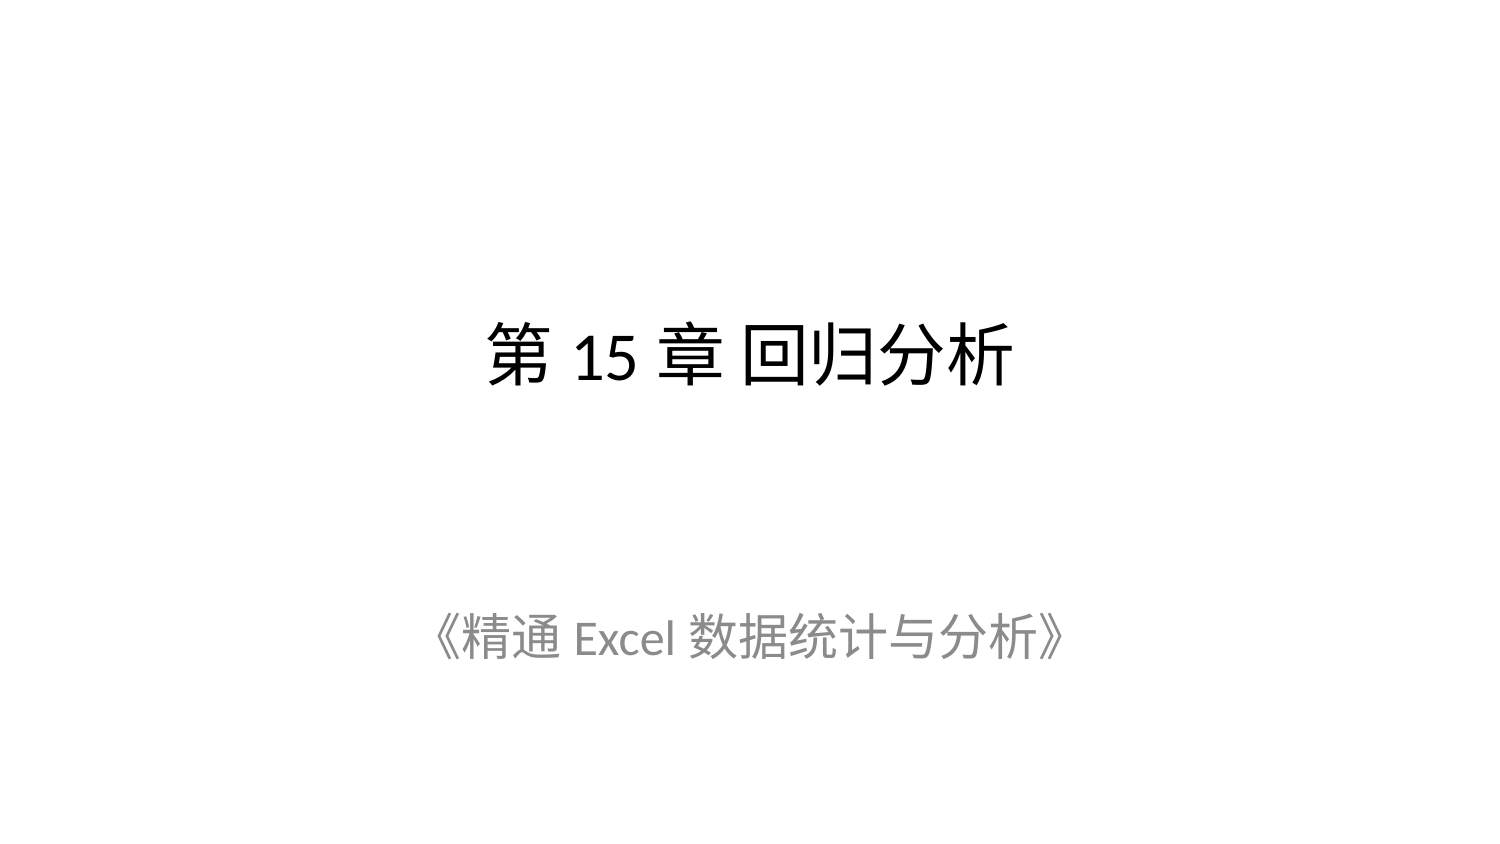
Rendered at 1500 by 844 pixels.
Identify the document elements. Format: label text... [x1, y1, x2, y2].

title 第15章 回归分析 [112, 262, 1388, 443]
subtitle 《精通Excel数据统计与分析》 [225, 478, 1275, 694]
